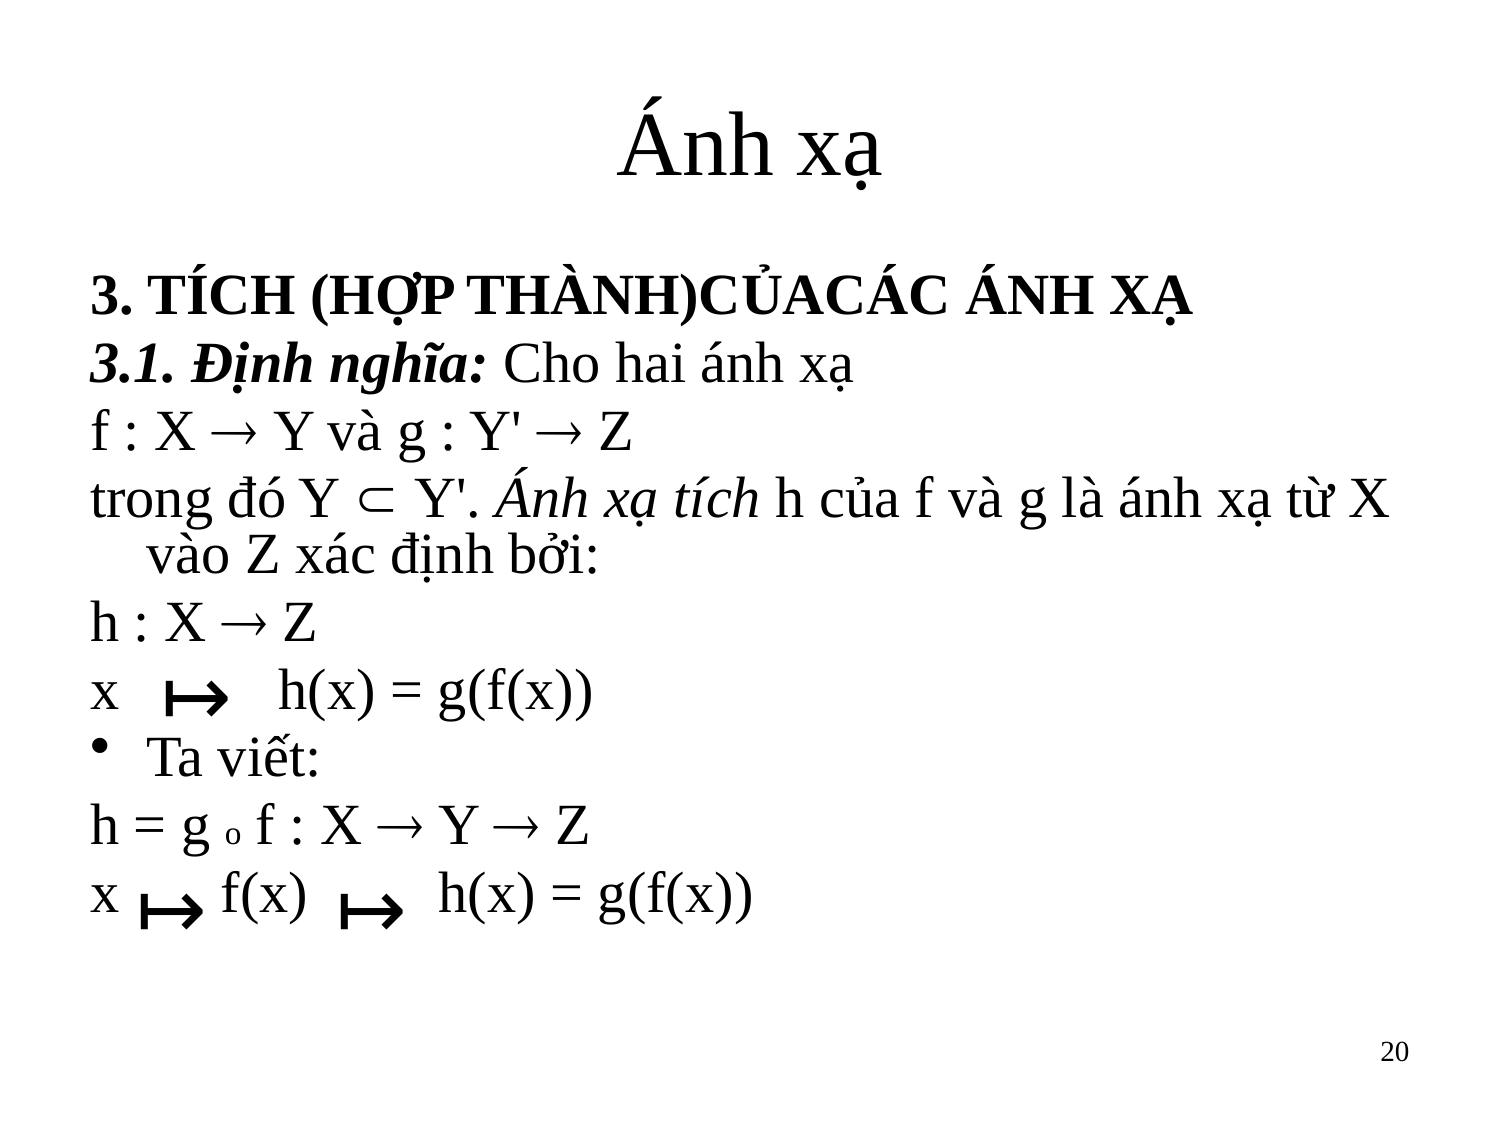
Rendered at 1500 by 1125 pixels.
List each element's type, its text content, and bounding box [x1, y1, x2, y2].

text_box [149, 662, 263, 748]
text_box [124, 874, 238, 960]
slide_number 20 [1074, 1024, 1426, 1103]
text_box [324, 874, 438, 960]
list 3. TÍCH (HỢP THÀNH)CỦACÁC ÁNH XẠ 3.1. Định nghĩa: Cho hai ánh xạ f : X  Y và g : Y'  Z trong đó Y  Y'. Ánh xạ tích h của f và g là ánh xạ từ X vào Z xác định bởi: h : X  Z x h(x) = g(f(x)) Ta viết: h = g o f : X  Y  Z x f(x) h(x) = g(f(x)) [74, 262, 1426, 1006]
title Ánh xạ [74, 44, 1426, 233]
